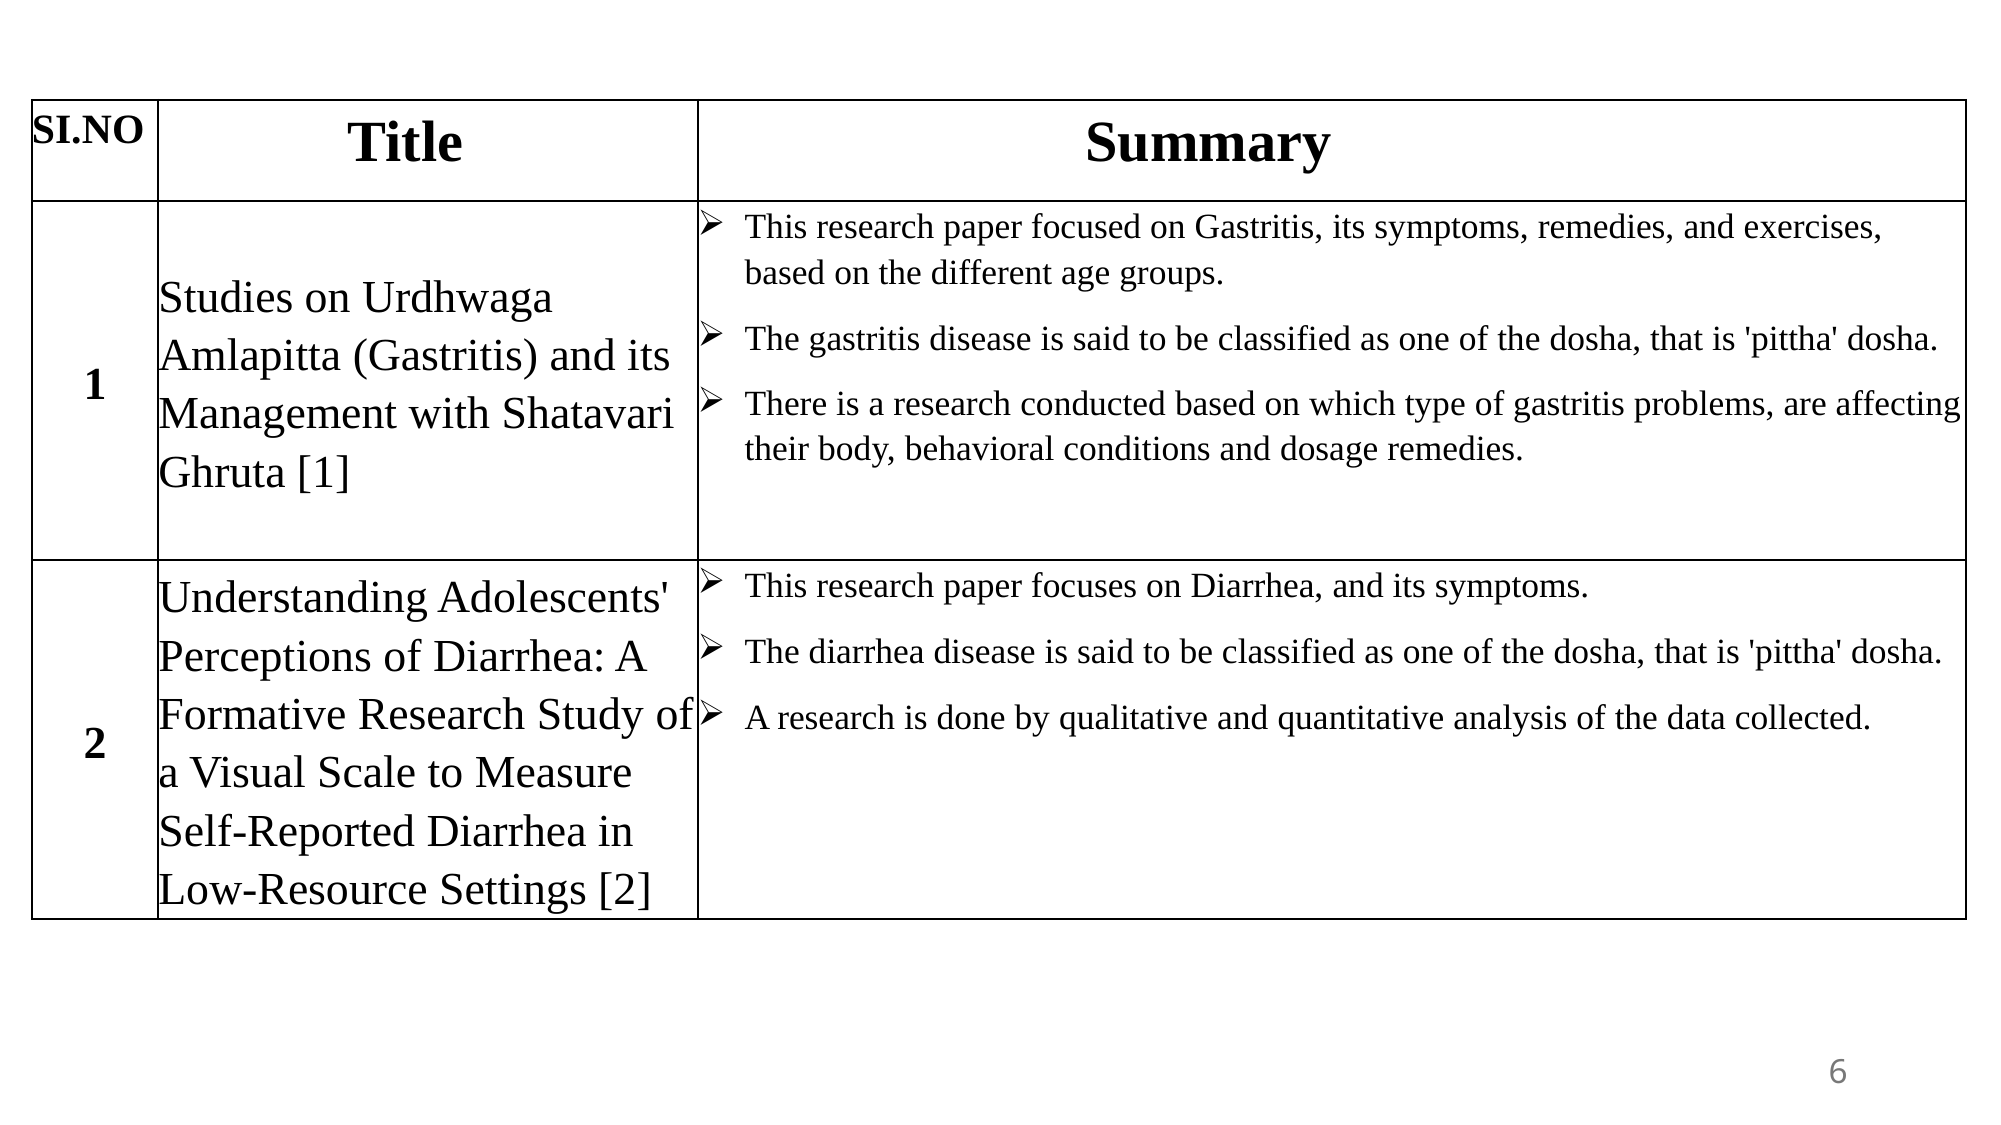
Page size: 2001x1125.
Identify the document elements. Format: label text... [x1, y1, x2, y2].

table_cell Studies on Urdhwaga Amlapitta (Gastritis) and its Management with Shatavari Ghruta [1] [159, 202, 697, 559]
table_cell Understanding Adolescents' Perceptions of Diarrhea: A Formative Research Study of a Visual Scale to Measure Self-Reported Diarrhea in Low-Resource Settings [2] [159, 561, 697, 918]
slide_number 6 [1412, 1042, 1863, 1103]
table_header Title​ [159, 101, 697, 200]
table_cell This research paper focused on Gastritis, its symptoms, remedies, and exercises, based on the different age groups. The gastritis disease is said to be classified as one of the dosha, that is 'pittha' dosha. There is a research conducted based on which type of gastritis problems, are affecting their body, behavioral conditions and dosage remedies. [699, 202, 1965, 559]
table_cell 2​ [33, 561, 157, 918]
table_cell 1​ [33, 202, 157, 559]
table_cell This research paper focuses on Diarrhea, and its symptoms. The diarrhea disease is said to be classified as one of the dosha, that is 'pittha' dosha. A research is done by qualitative and quantitative analysis of the data collected. [699, 561, 1965, 918]
table_header Summary​ [699, 101, 1965, 200]
table_header SI.NO​S [33, 101, 157, 200]
